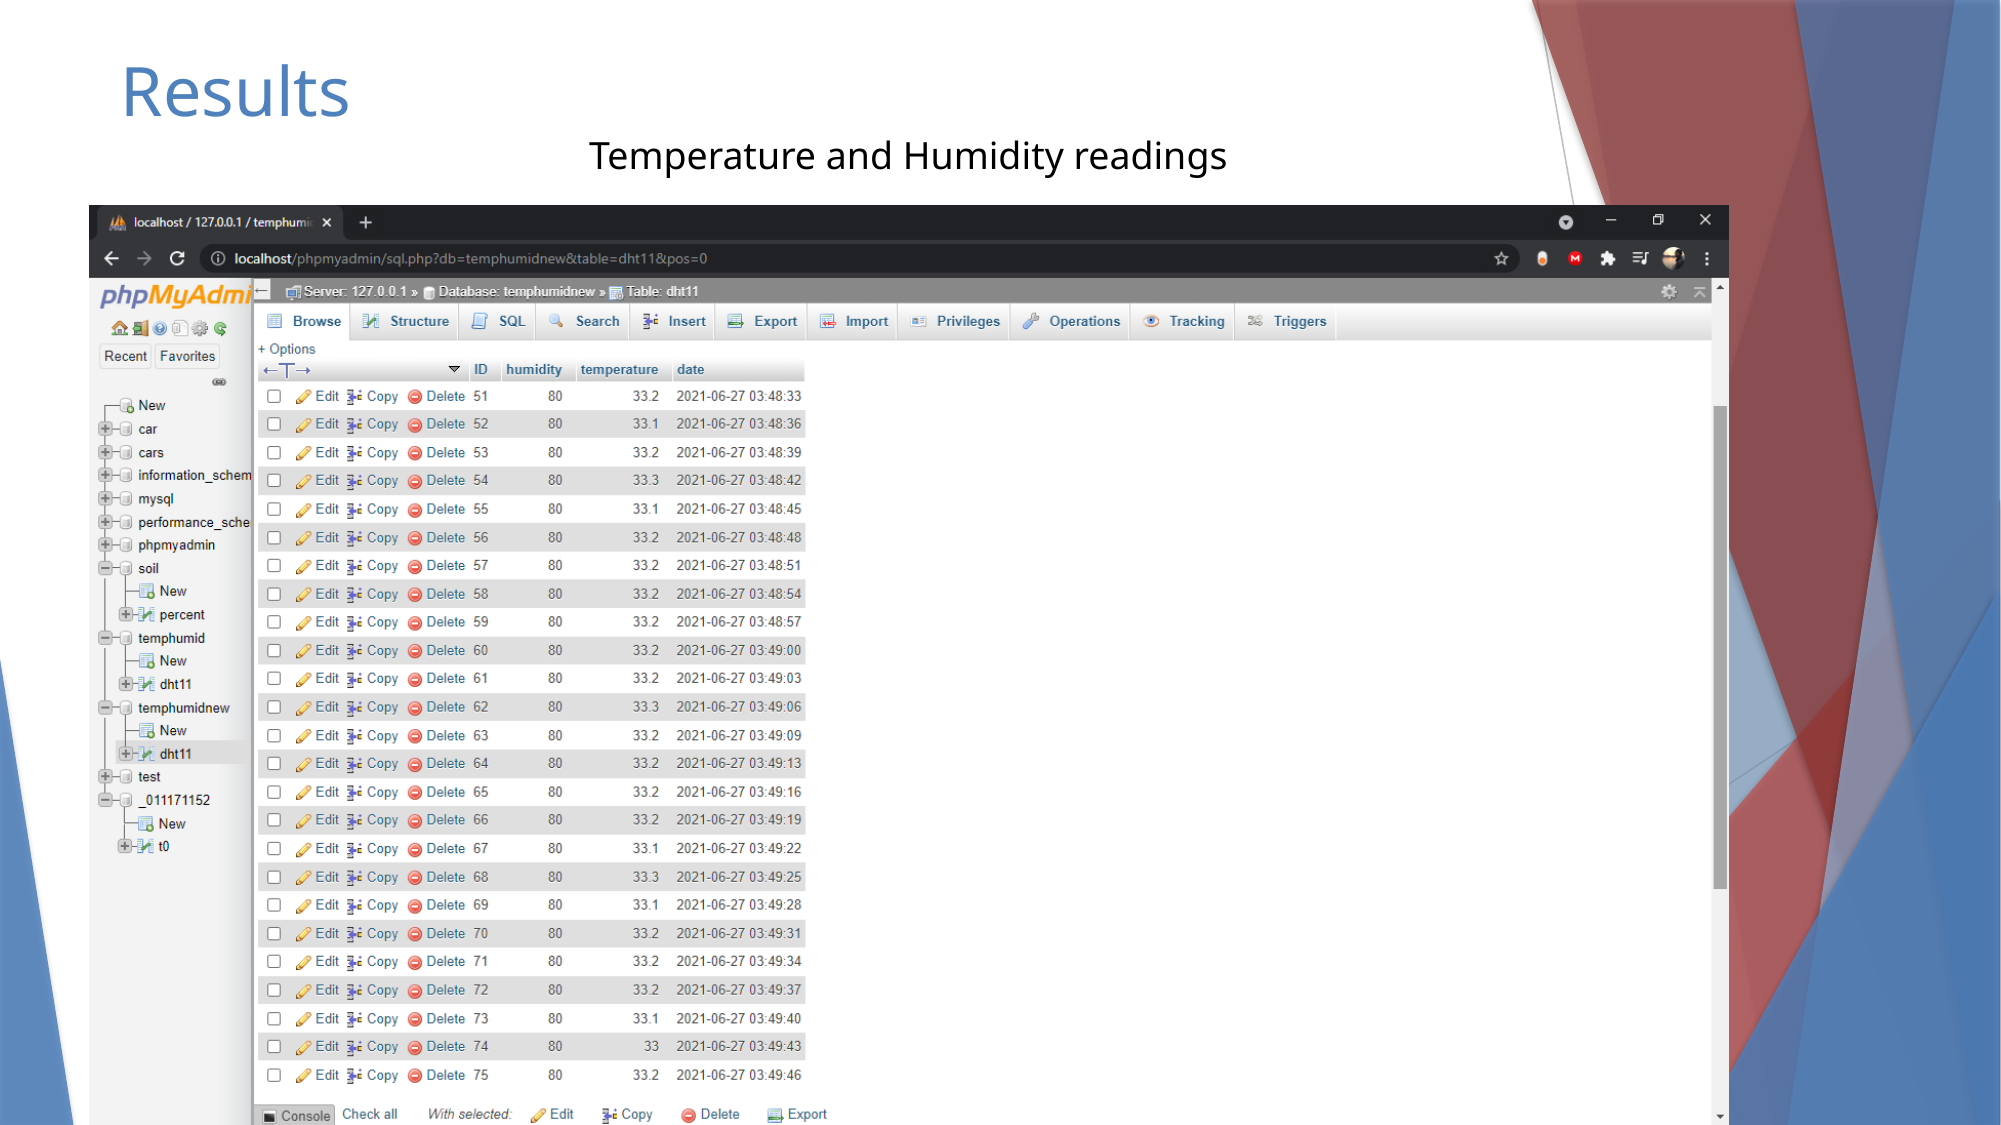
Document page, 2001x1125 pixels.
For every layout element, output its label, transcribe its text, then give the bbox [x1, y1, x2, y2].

title Results [105, 40, 1516, 138]
text_box Temperature and Humidity readings [574, 124, 1243, 185]
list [88, 204, 1729, 1125]
